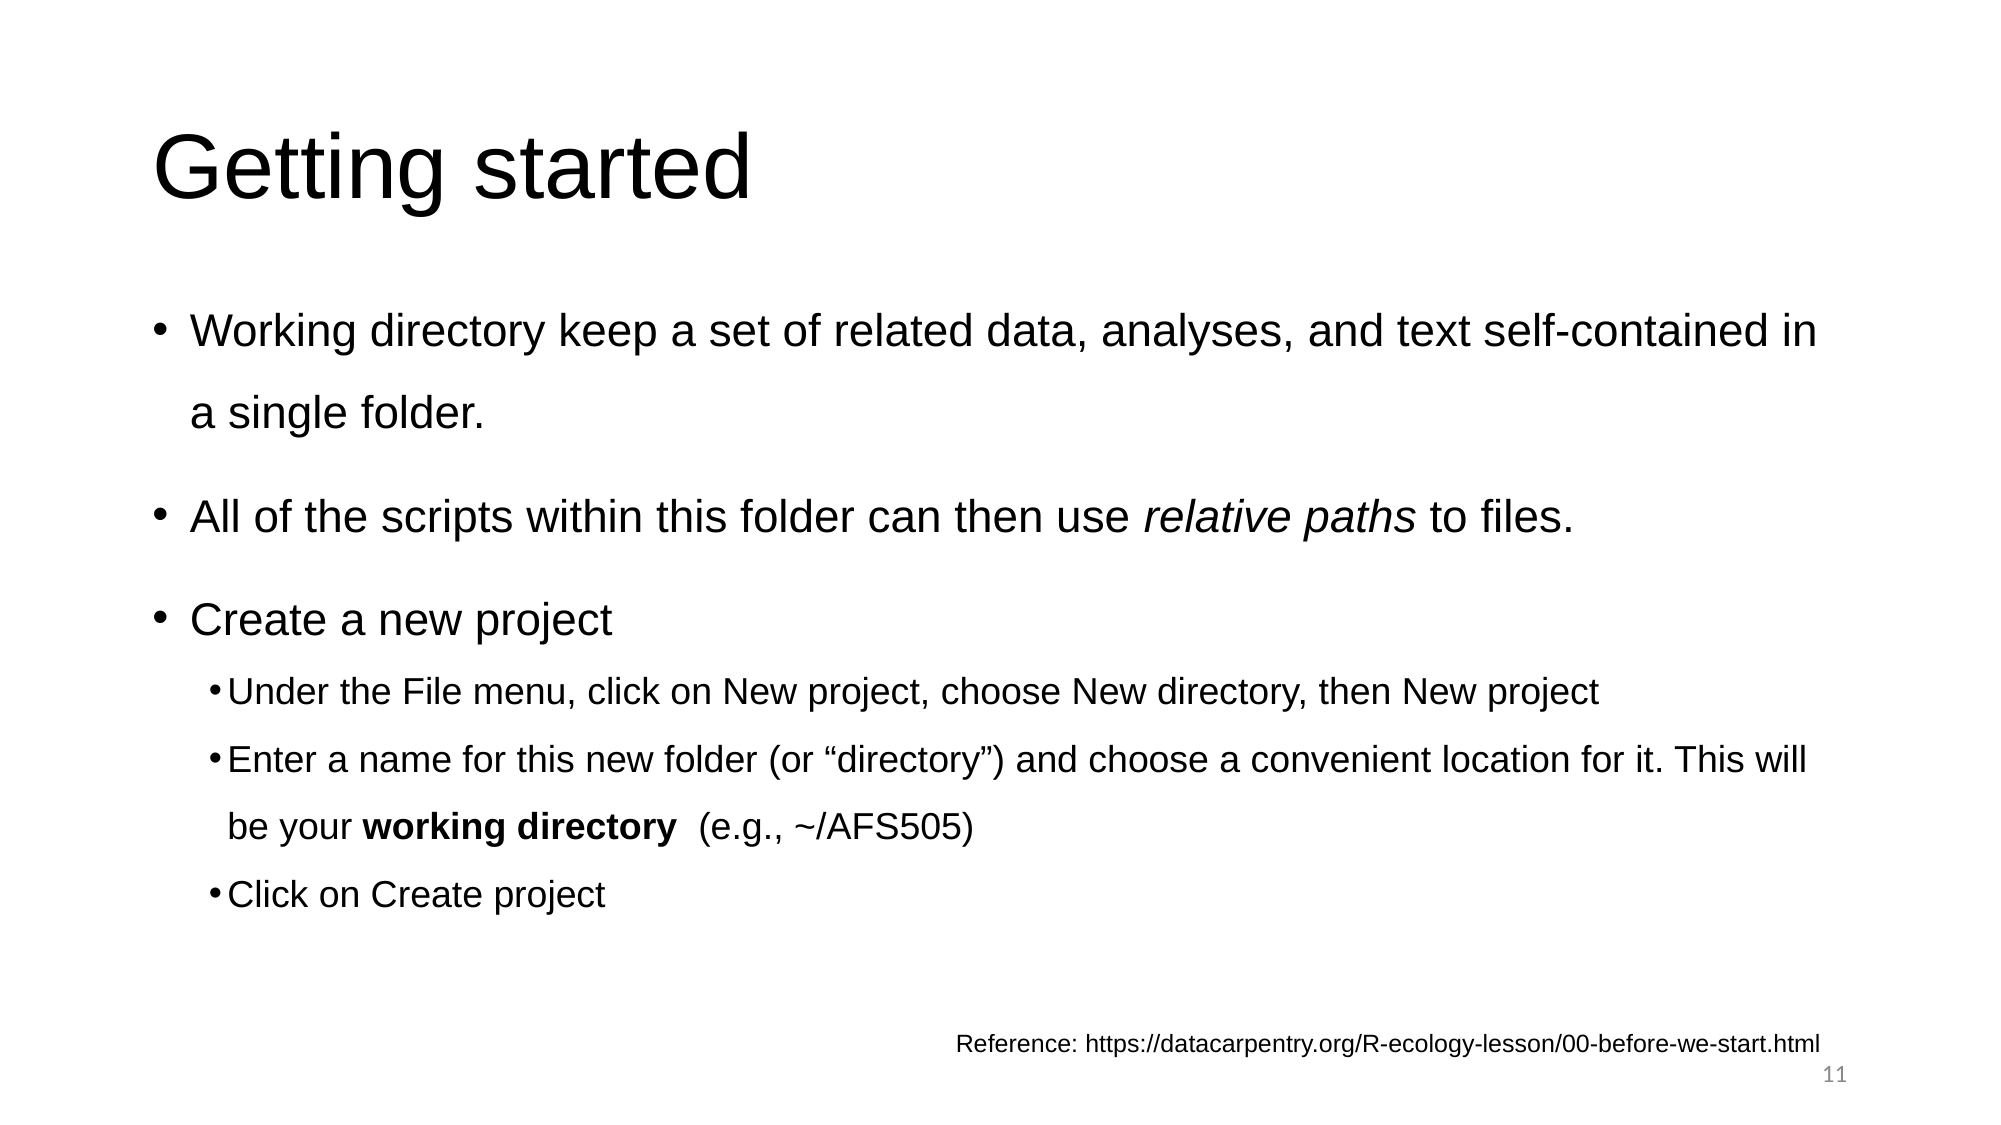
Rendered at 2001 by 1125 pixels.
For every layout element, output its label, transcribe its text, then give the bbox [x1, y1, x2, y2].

list Working directory keep a set of related data, analyses, and text self-contained in a single folder. All of the scripts within this folder can then use relative paths to files. Create a new project Under the File menu, click on New project, choose New directory, then New project Enter a name for this new folder (or “directory”) and choose a convenient location for it. This will be your working directory (e.g., ~/AFS505) Click on Create project [137, 265, 1863, 980]
text_box Reference: https://datacarpentry.org/R-ecology-lesson/00-before-we-start.html [940, 1019, 1942, 1065]
slide_number 11 [1412, 1042, 1863, 1103]
title Getting started [137, 59, 1863, 265]
